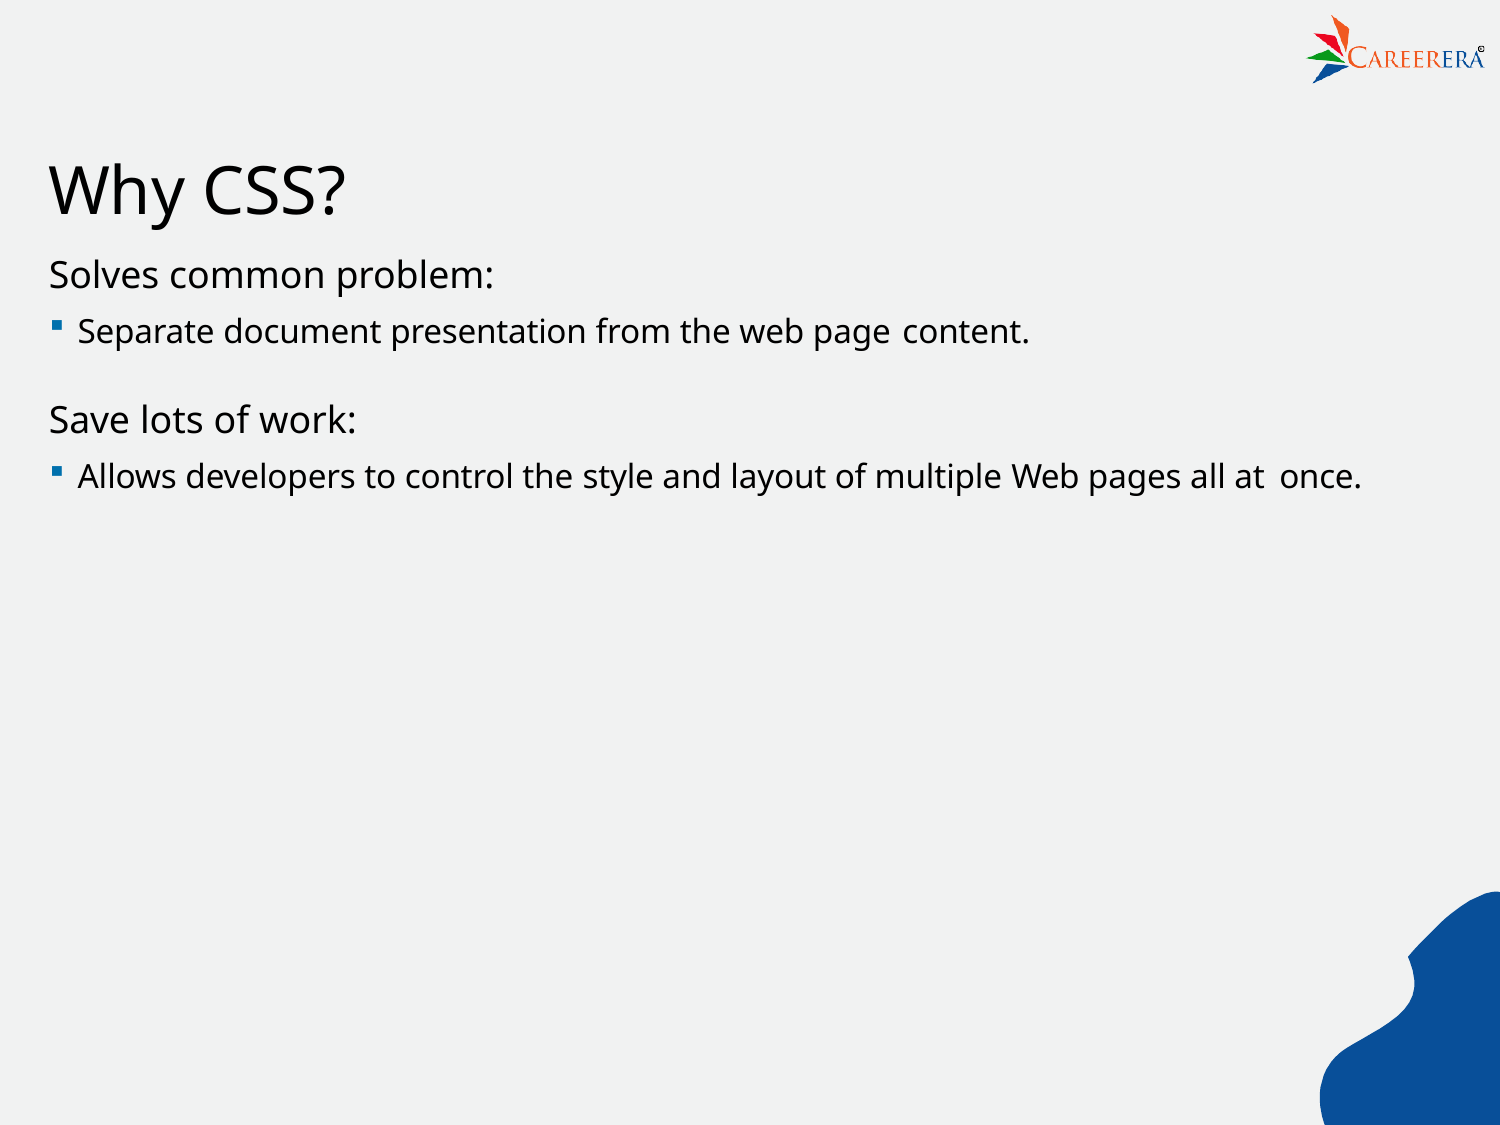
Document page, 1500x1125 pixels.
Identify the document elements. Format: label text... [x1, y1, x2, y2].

text_box [1319, 891, 1500, 1125]
text_box [1305, 15, 1485, 84]
text_box R [1477, 44, 1485, 51]
text_box Solves common problem: Separate document presentation from the web page content. Save lots of work: Allows developers to control the style and layout of multiple Web pages all at once. [46, 232, 1478, 496]
title Why CSS? [46, 145, 395, 336]
